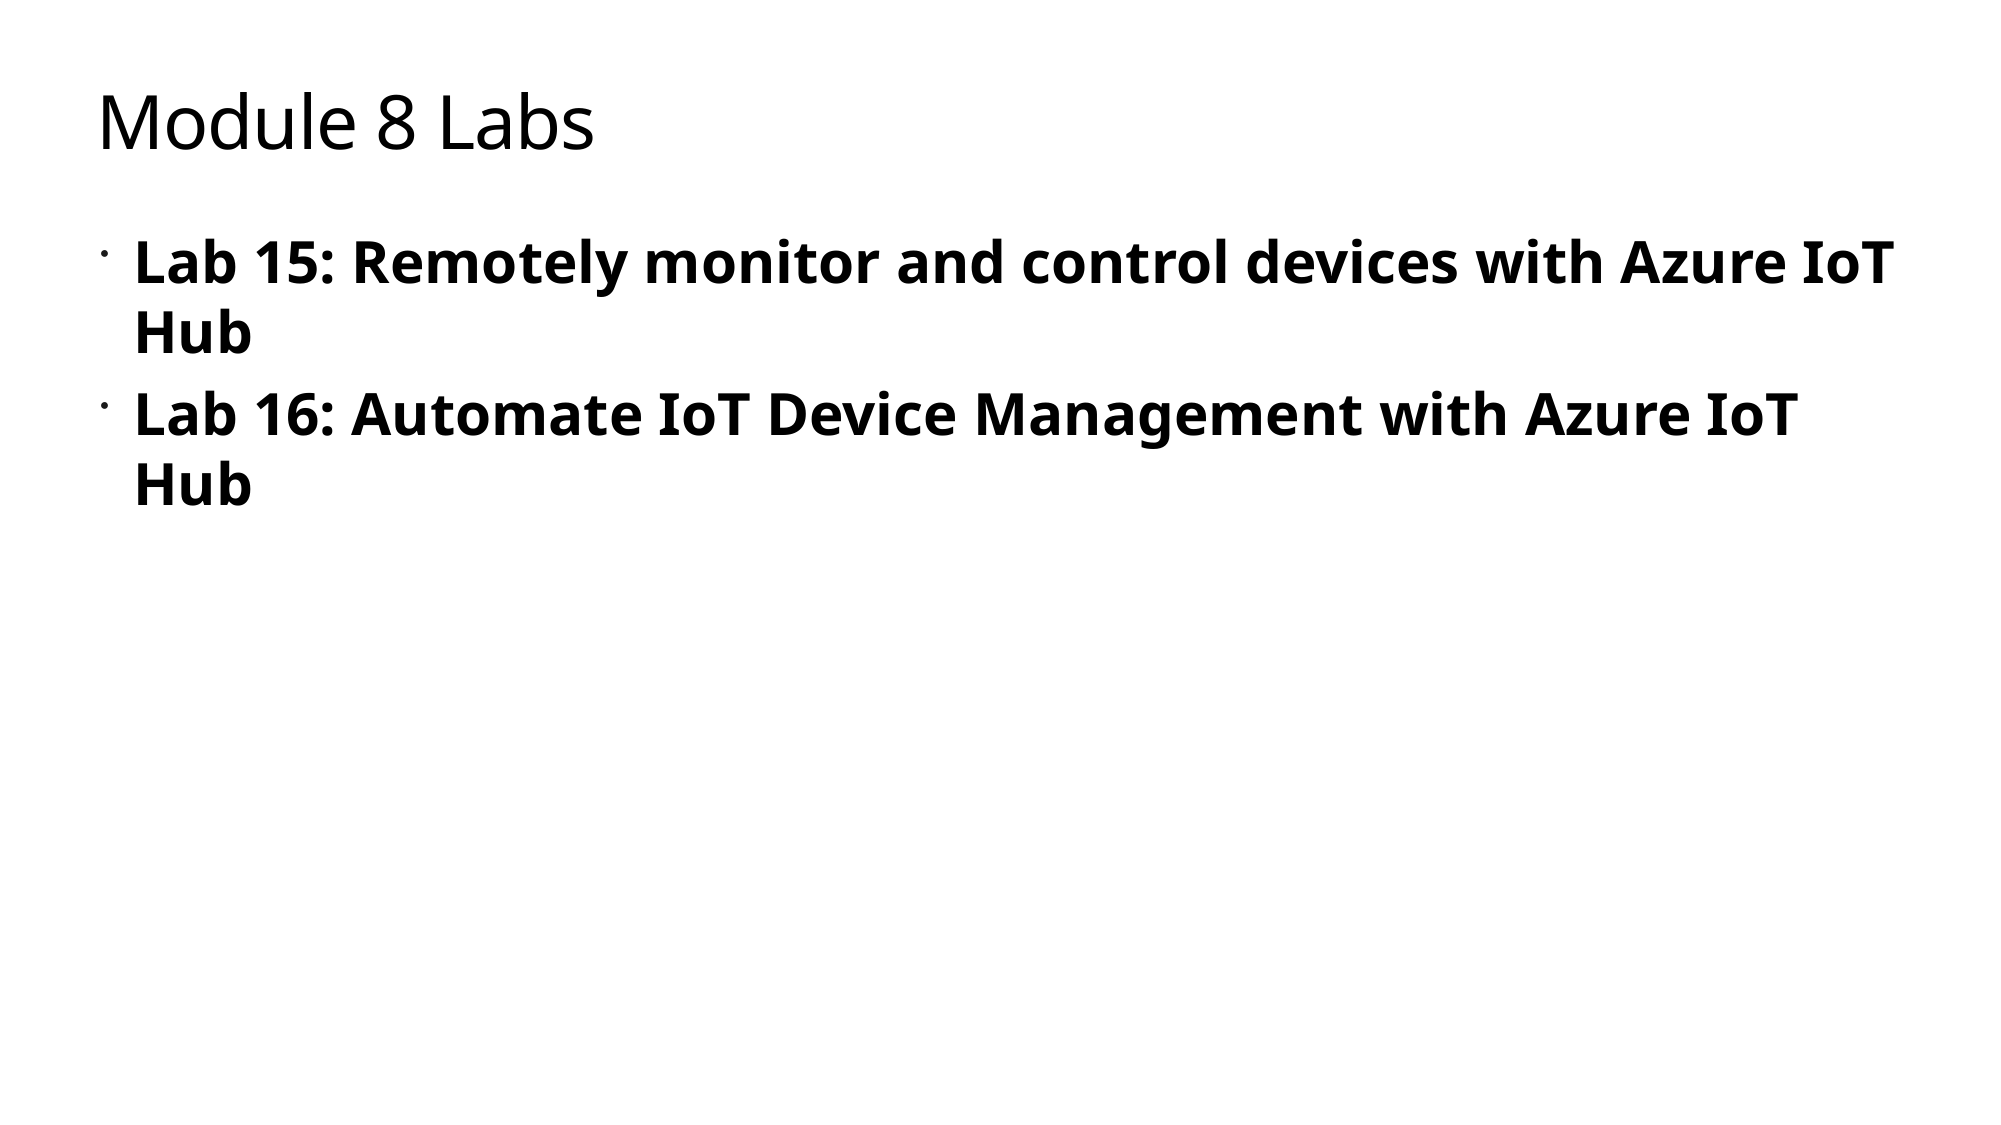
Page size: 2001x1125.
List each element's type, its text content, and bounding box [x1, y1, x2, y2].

list Lab 15: Remotely monitor and control devices with Azure IoT Hub Lab 16: Automate IoT Device Management with Azure IoT Hub [95, 225, 1904, 381]
title Module 8 Labs [96, 75, 1904, 166]
